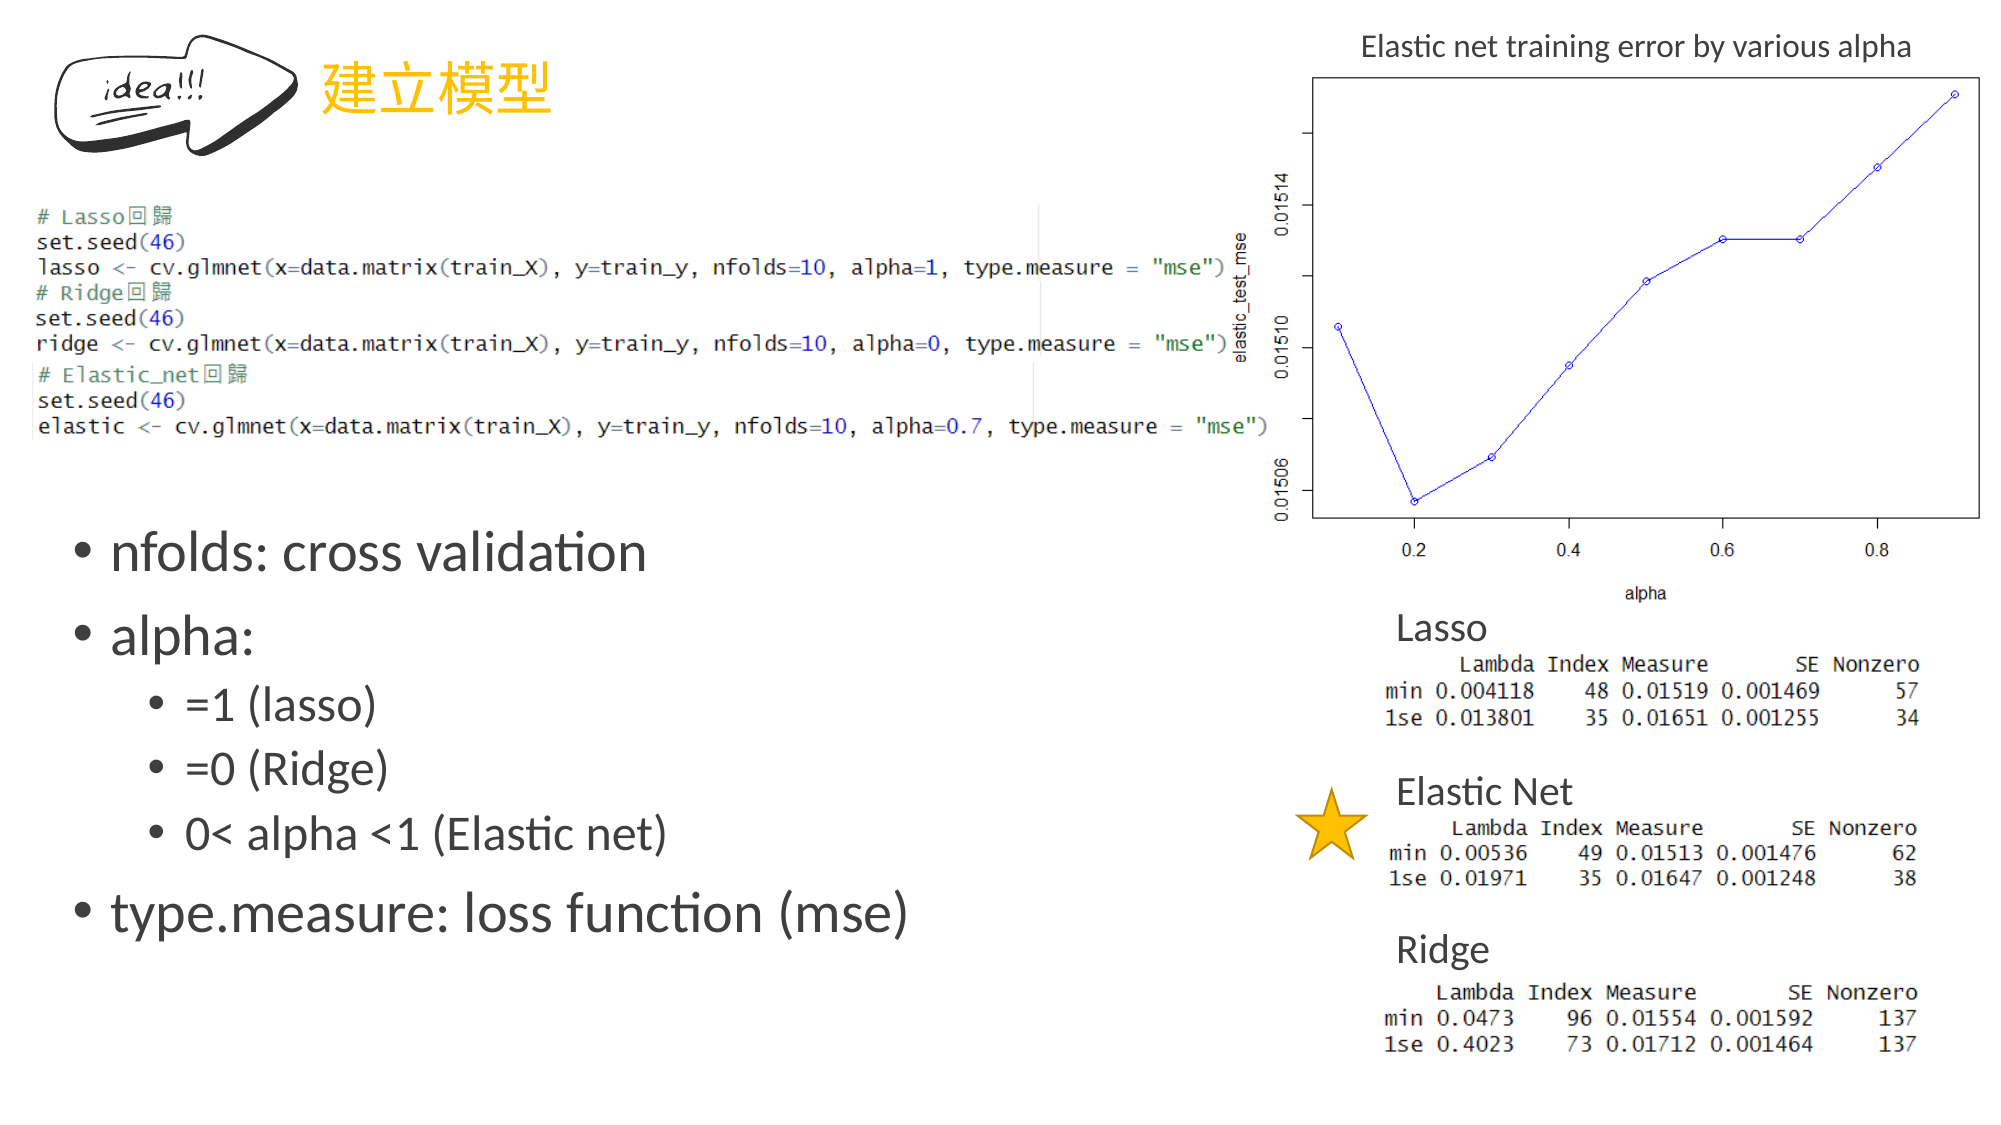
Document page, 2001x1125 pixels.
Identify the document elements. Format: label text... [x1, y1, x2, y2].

text_box [1294, 786, 1369, 861]
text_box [1381, 756, 1928, 888]
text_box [1381, 592, 1928, 731]
text_box 建立模型 [306, 44, 749, 130]
picture [32, 62, 1997, 612]
text_box Elastic net training error by various alpha [1251, 17, 2000, 72]
text_box nfolds: cross validation alpha: =1 (lasso) =0 (Ridge) 0< alpha <1 (Elastic net) type.measure: loss function (mse) [57, 513, 1172, 1000]
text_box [1381, 914, 1928, 1058]
text_box [54, 34, 298, 157]
